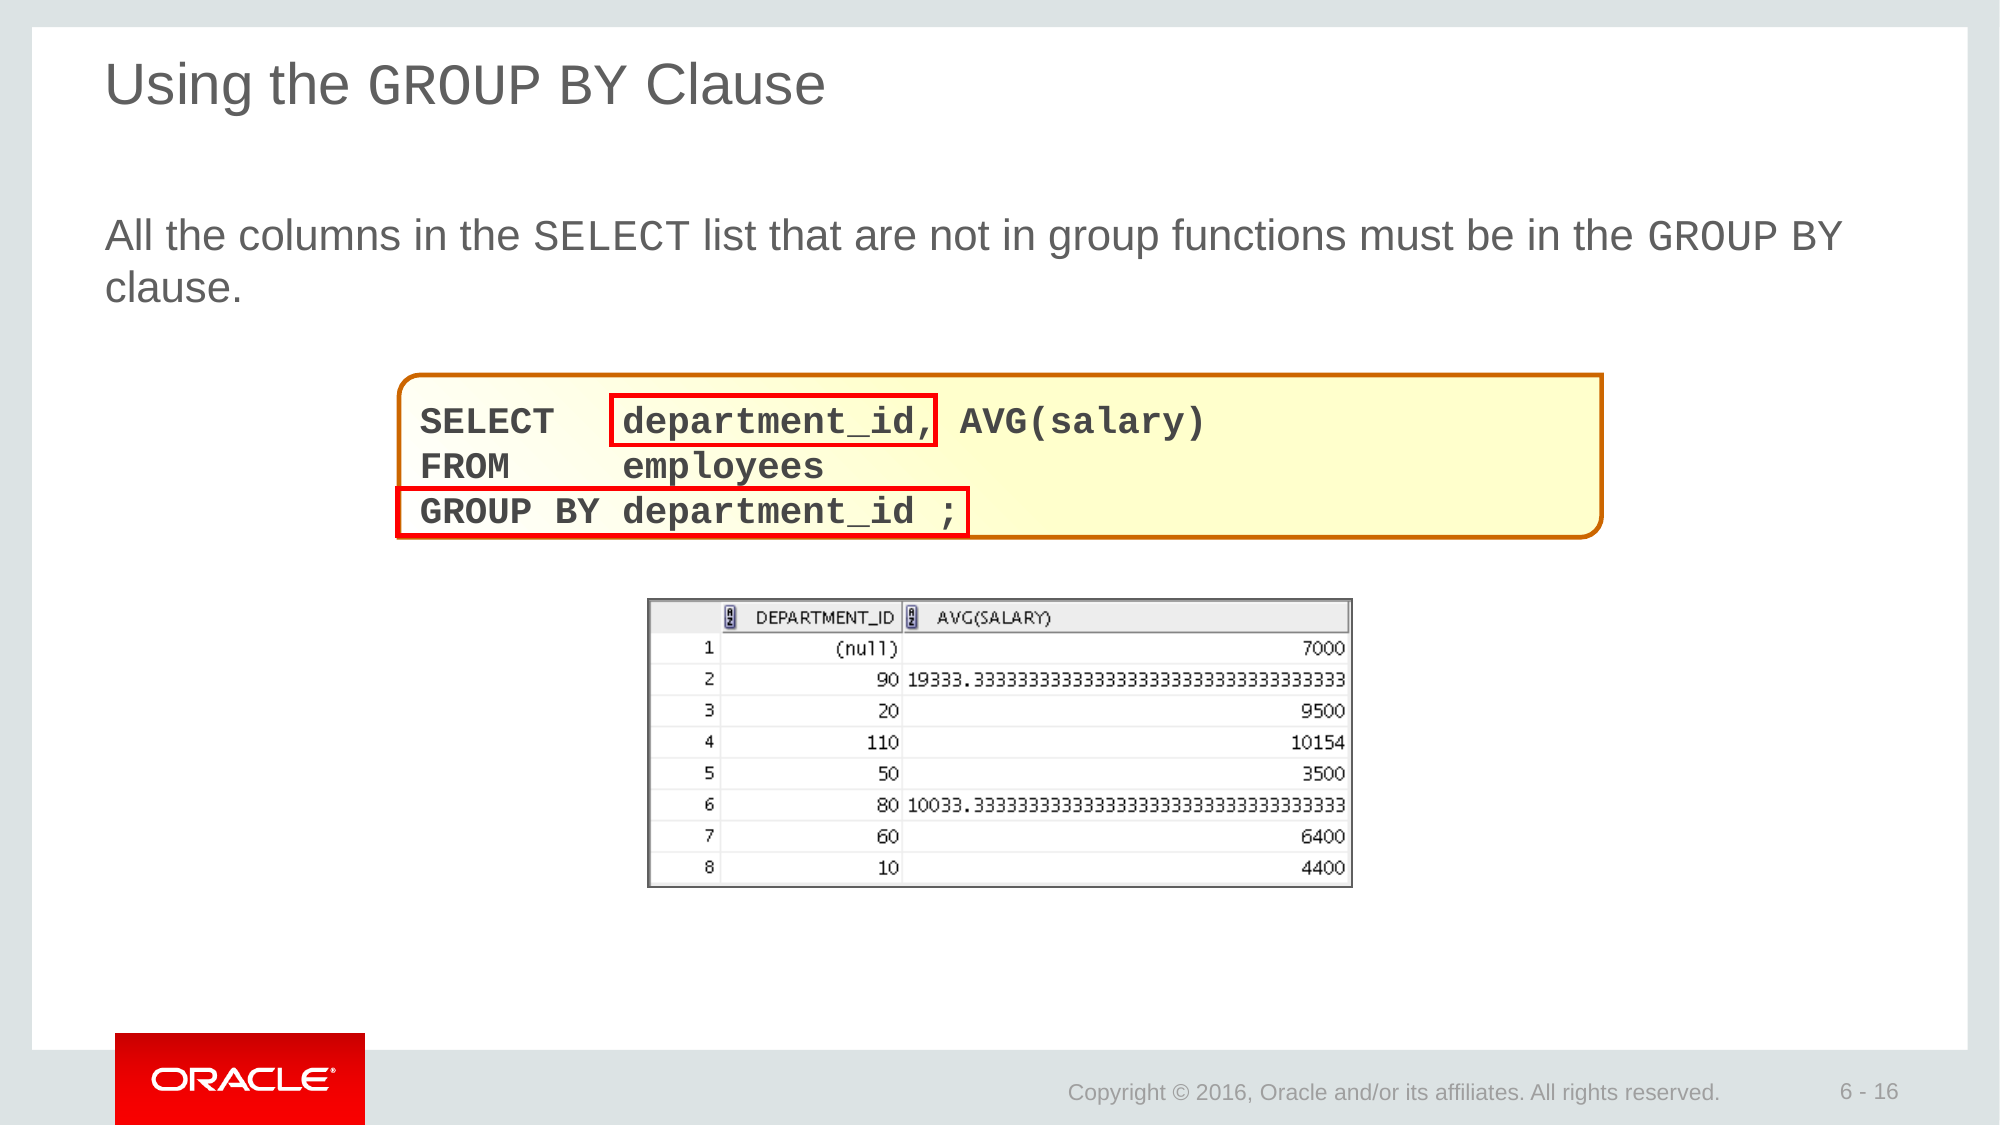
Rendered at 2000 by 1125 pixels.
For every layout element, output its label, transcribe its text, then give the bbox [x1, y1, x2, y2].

title Using the GROUP BY Clause [101, 43, 1898, 188]
picture [648, 599, 1351, 887]
picture [115, 1033, 365, 1125]
list All the columns in the SELECT list that are not in group functions must be in the GROUP BY clause. [101, 203, 1898, 505]
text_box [397, 374, 1602, 539]
